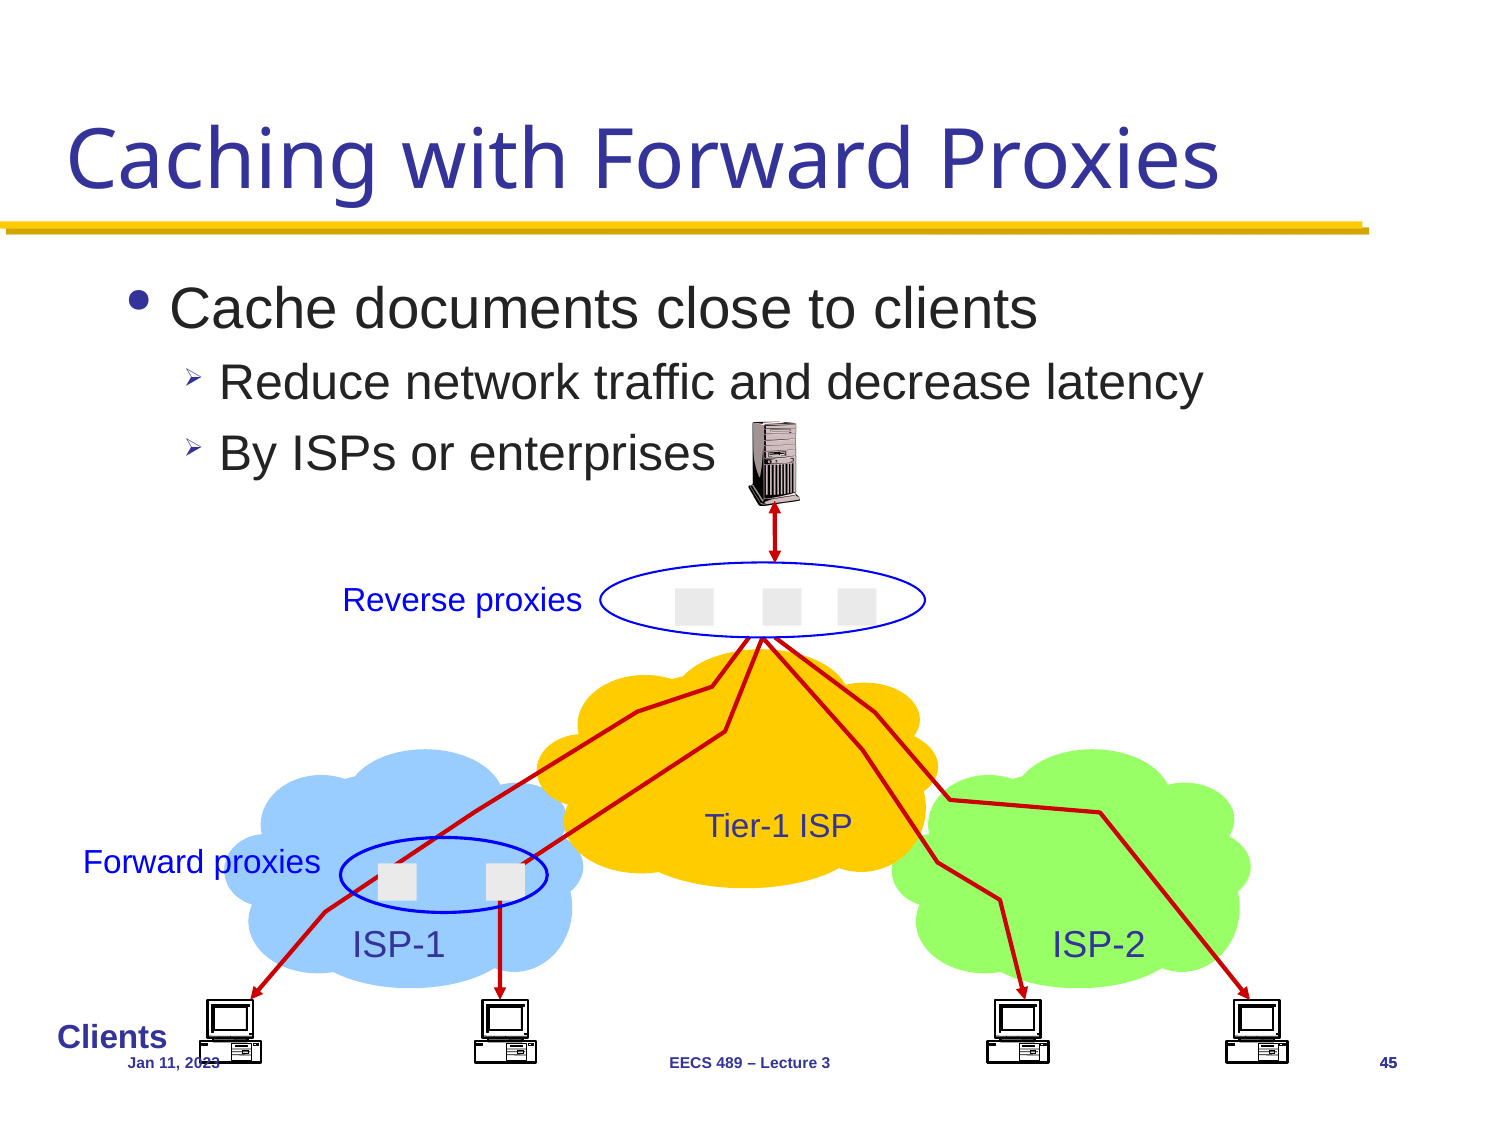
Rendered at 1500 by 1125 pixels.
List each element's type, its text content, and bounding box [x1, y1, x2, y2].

text_box Reverse proxies [327, 571, 599, 626]
text_box Forward proxies [68, 832, 219, 888]
slide_number 45 [1312, 1024, 1413, 1101]
title Caching with Forward Proxies [49, 24, 1451, 213]
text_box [987, 999, 1049, 1063]
text_box [768, 513, 782, 564]
list Cache documents close to clients Reduce network traffic and decrease latency By ISPs or enterprises [112, 262, 1413, 988]
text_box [1226, 999, 1288, 1063]
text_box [224, 749, 583, 988]
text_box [474, 999, 537, 1063]
text_box [754, 638, 763, 648]
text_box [748, 420, 801, 506]
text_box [199, 999, 262, 1063]
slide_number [112, 1024, 426, 1101]
text_box Clients [42, 1007, 183, 1063]
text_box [537, 649, 938, 888]
footer EECS 489 – Lecture 3 [512, 1024, 988, 1101]
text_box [892, 749, 1251, 988]
text_box [733, 638, 749, 648]
text_box [600, 562, 925, 638]
